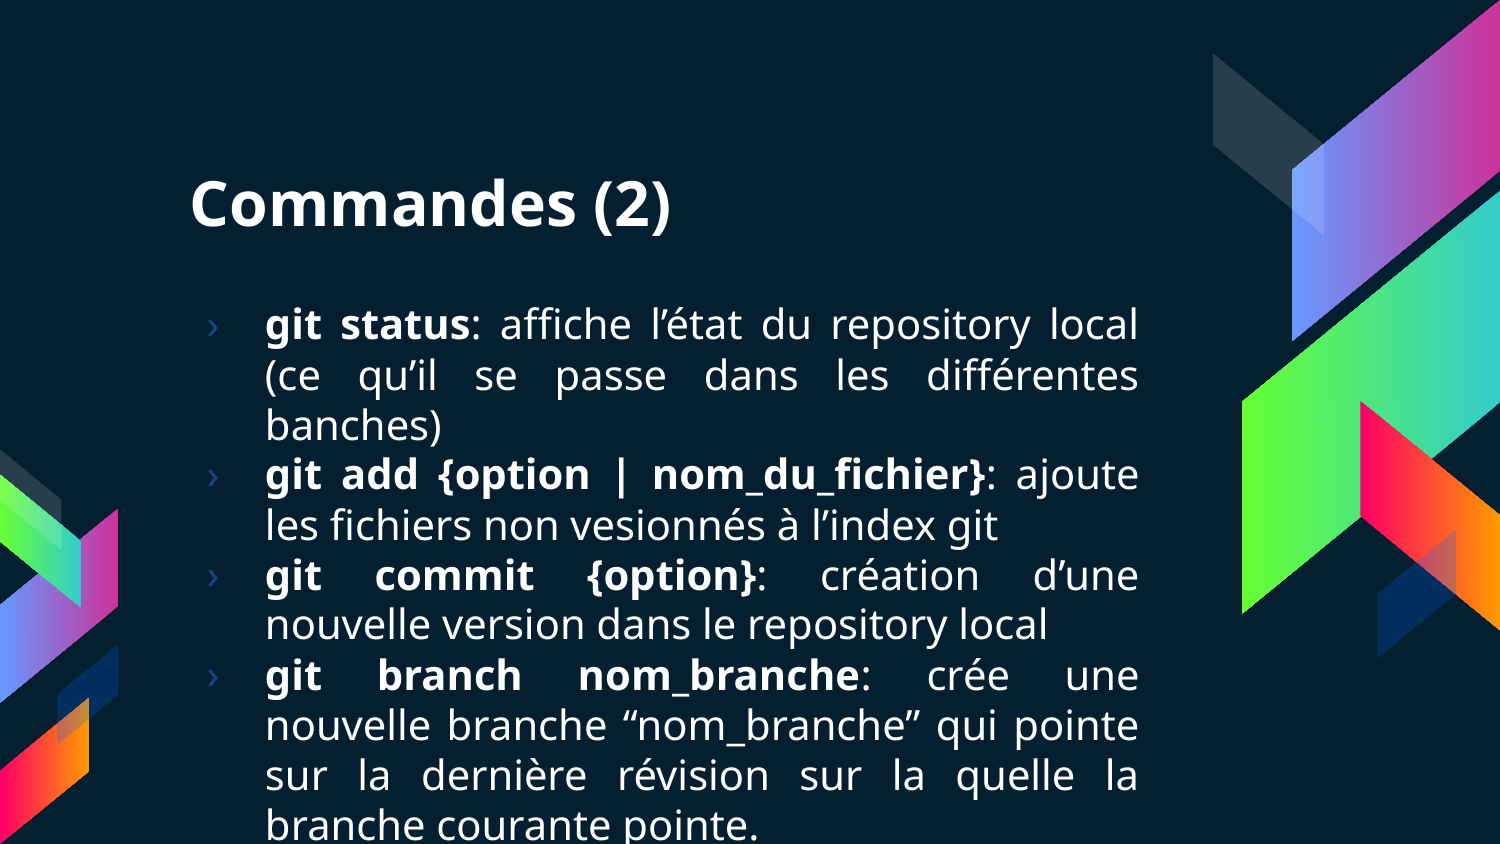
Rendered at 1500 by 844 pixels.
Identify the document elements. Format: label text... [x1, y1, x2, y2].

list git status: affiche l’état du repository local (ce qu’il se passe dans les différentes banches) git add {option | nom_du_fichier}: ajoute les fichiers non vesionnés à l’index git git commit {option}: création d’une nouvelle version dans le repository local git branch nom_branche: crée une nouvelle branche “nom_branche” qui pointe sur la dernière révision sur la quelle la branche courante pointe. [175, 283, 1155, 818]
title Commandes (2) [175, 149, 1155, 255]
